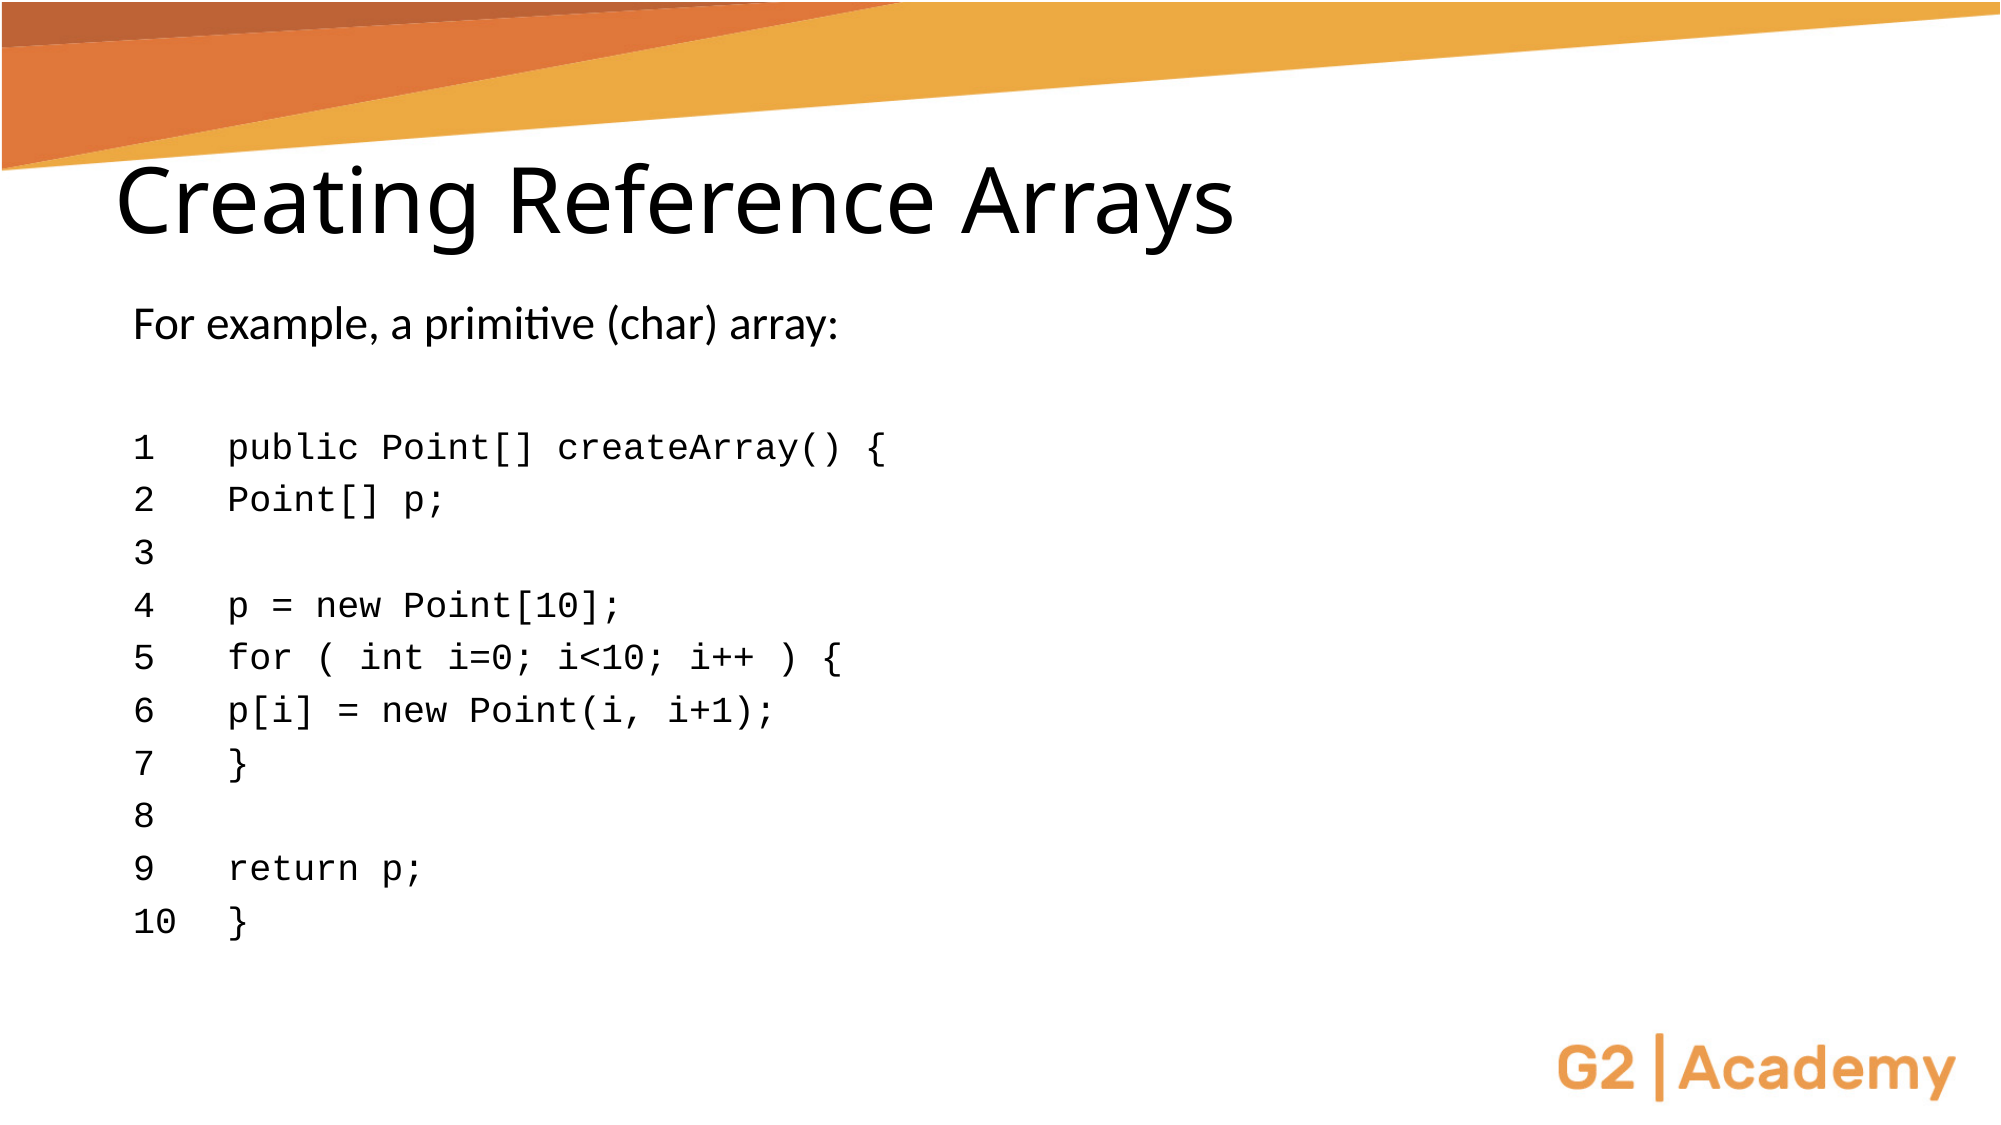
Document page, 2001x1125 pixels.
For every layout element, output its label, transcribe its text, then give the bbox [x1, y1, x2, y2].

list For example, a primitive (char) array: 1 public Point[] createArray() { 2 Point[] p; 3 4 p = new Point[10]; 5 for ( int i=0; i<10; i++ ) { 6 p[i] = new Point(i, i+1); 7 } 8 9 return p; 10 } [99, 291, 1900, 954]
picture [1, 2, 2000, 1125]
title Creating Reference Arrays [99, 116, 1900, 291]
